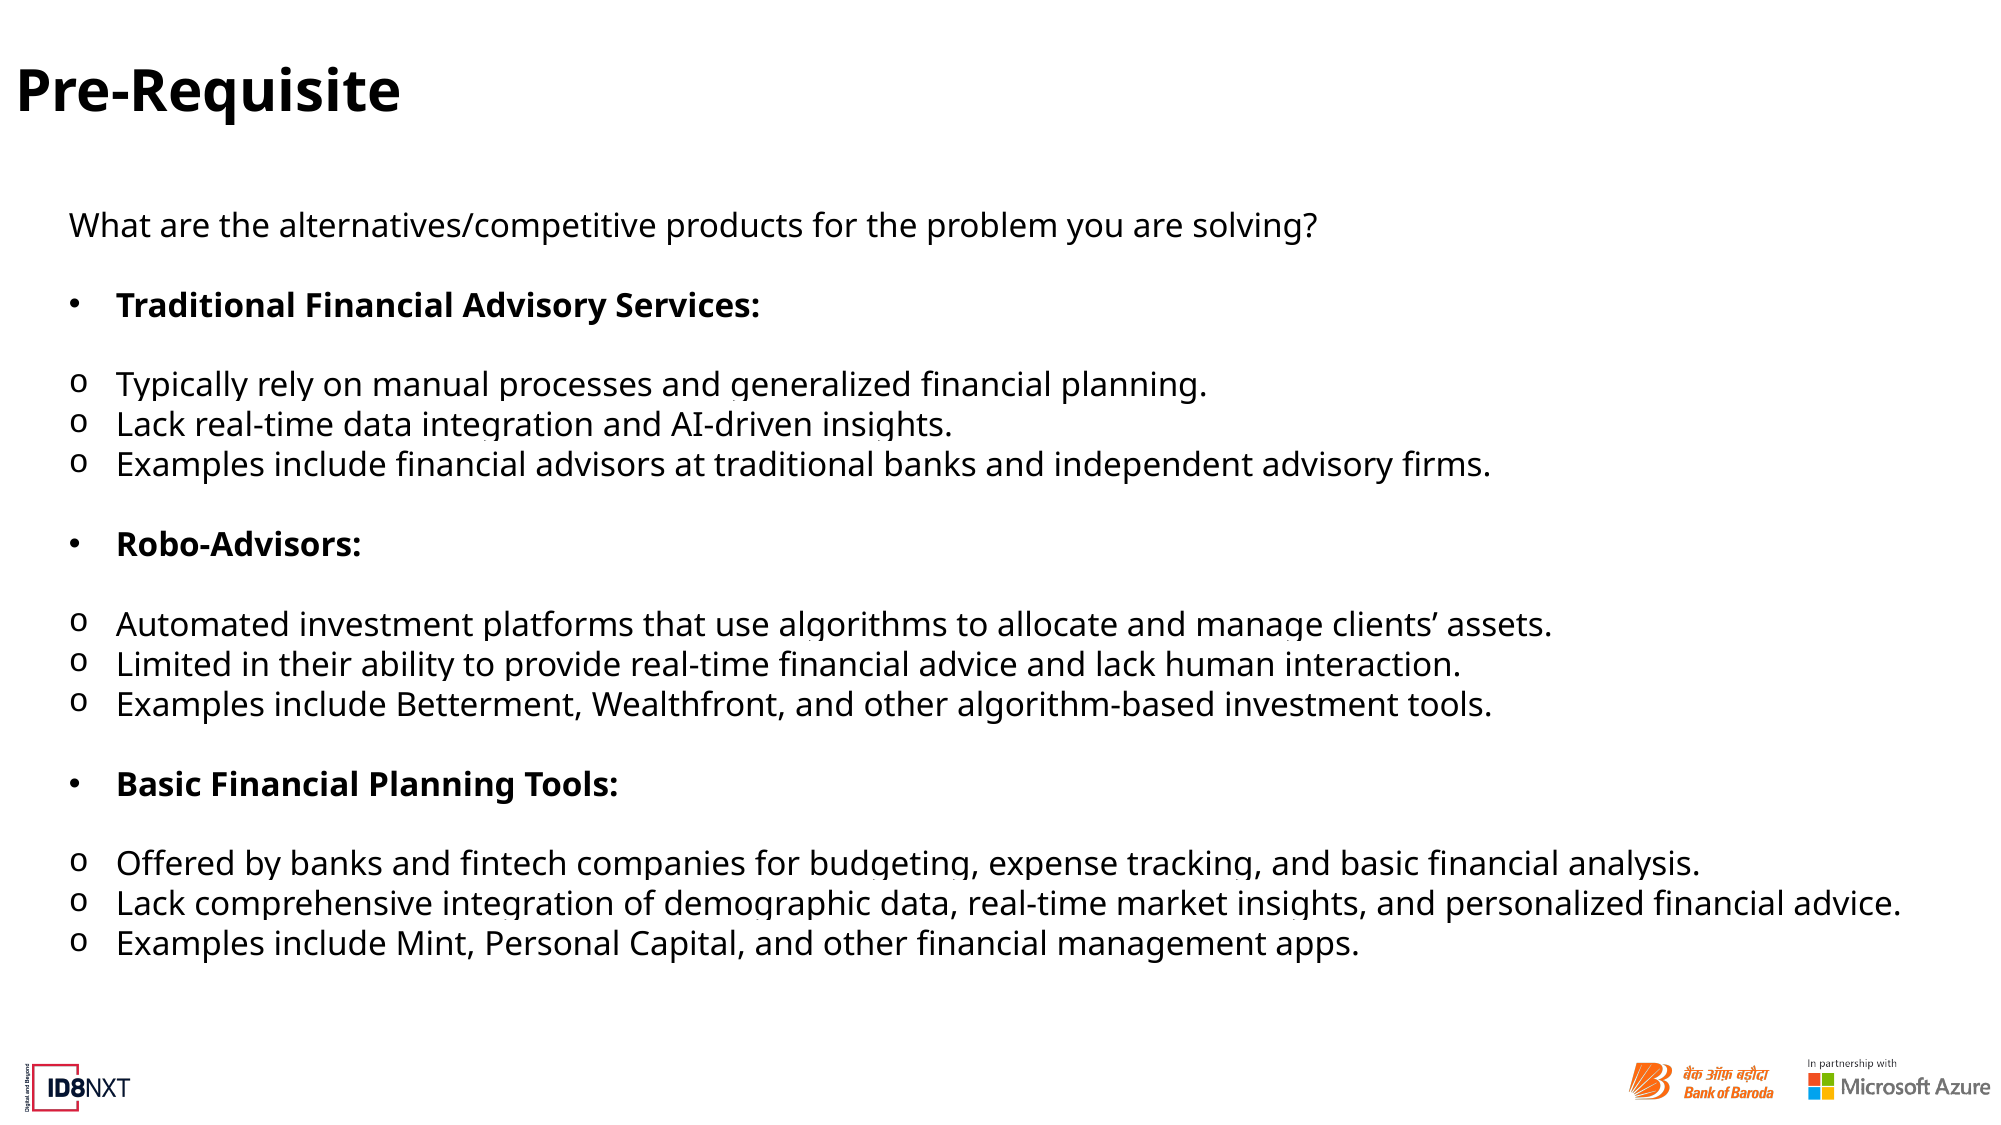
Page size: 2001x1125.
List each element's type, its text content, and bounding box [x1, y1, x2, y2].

text_box What are the alternatives/competitive products for the problem you are solving? Traditional Financial Advisory Services: Typically rely on manual processes and generalized financial planning. Lack real-time data integration and AI-driven insights. Examples include financial advisors at traditional banks and independent advisory firms. Robo-Advisors: Automated investment platforms that use algorithms to allocate and manage clients’ assets. Limited in their ability to provide real-time financial advice and lack human interaction. Examples include Betterment, Wealthfront, and other algorithm-based investment tools. Basic Financial Planning Tools: Offered by banks and fintech companies for budgeting, expense tracking, and basic financial analysis. Lack comprehensive integration of demographic data, real-time market insights, and personalized financial advice. Examples include Mint, Personal Capital, and other financial management apps. [54, 188, 1950, 1028]
picture [1628, 1041, 1776, 1125]
title Pre-Requisite [0, 37, 1440, 133]
picture [17, 1052, 138, 1123]
picture [1806, 1057, 1992, 1102]
